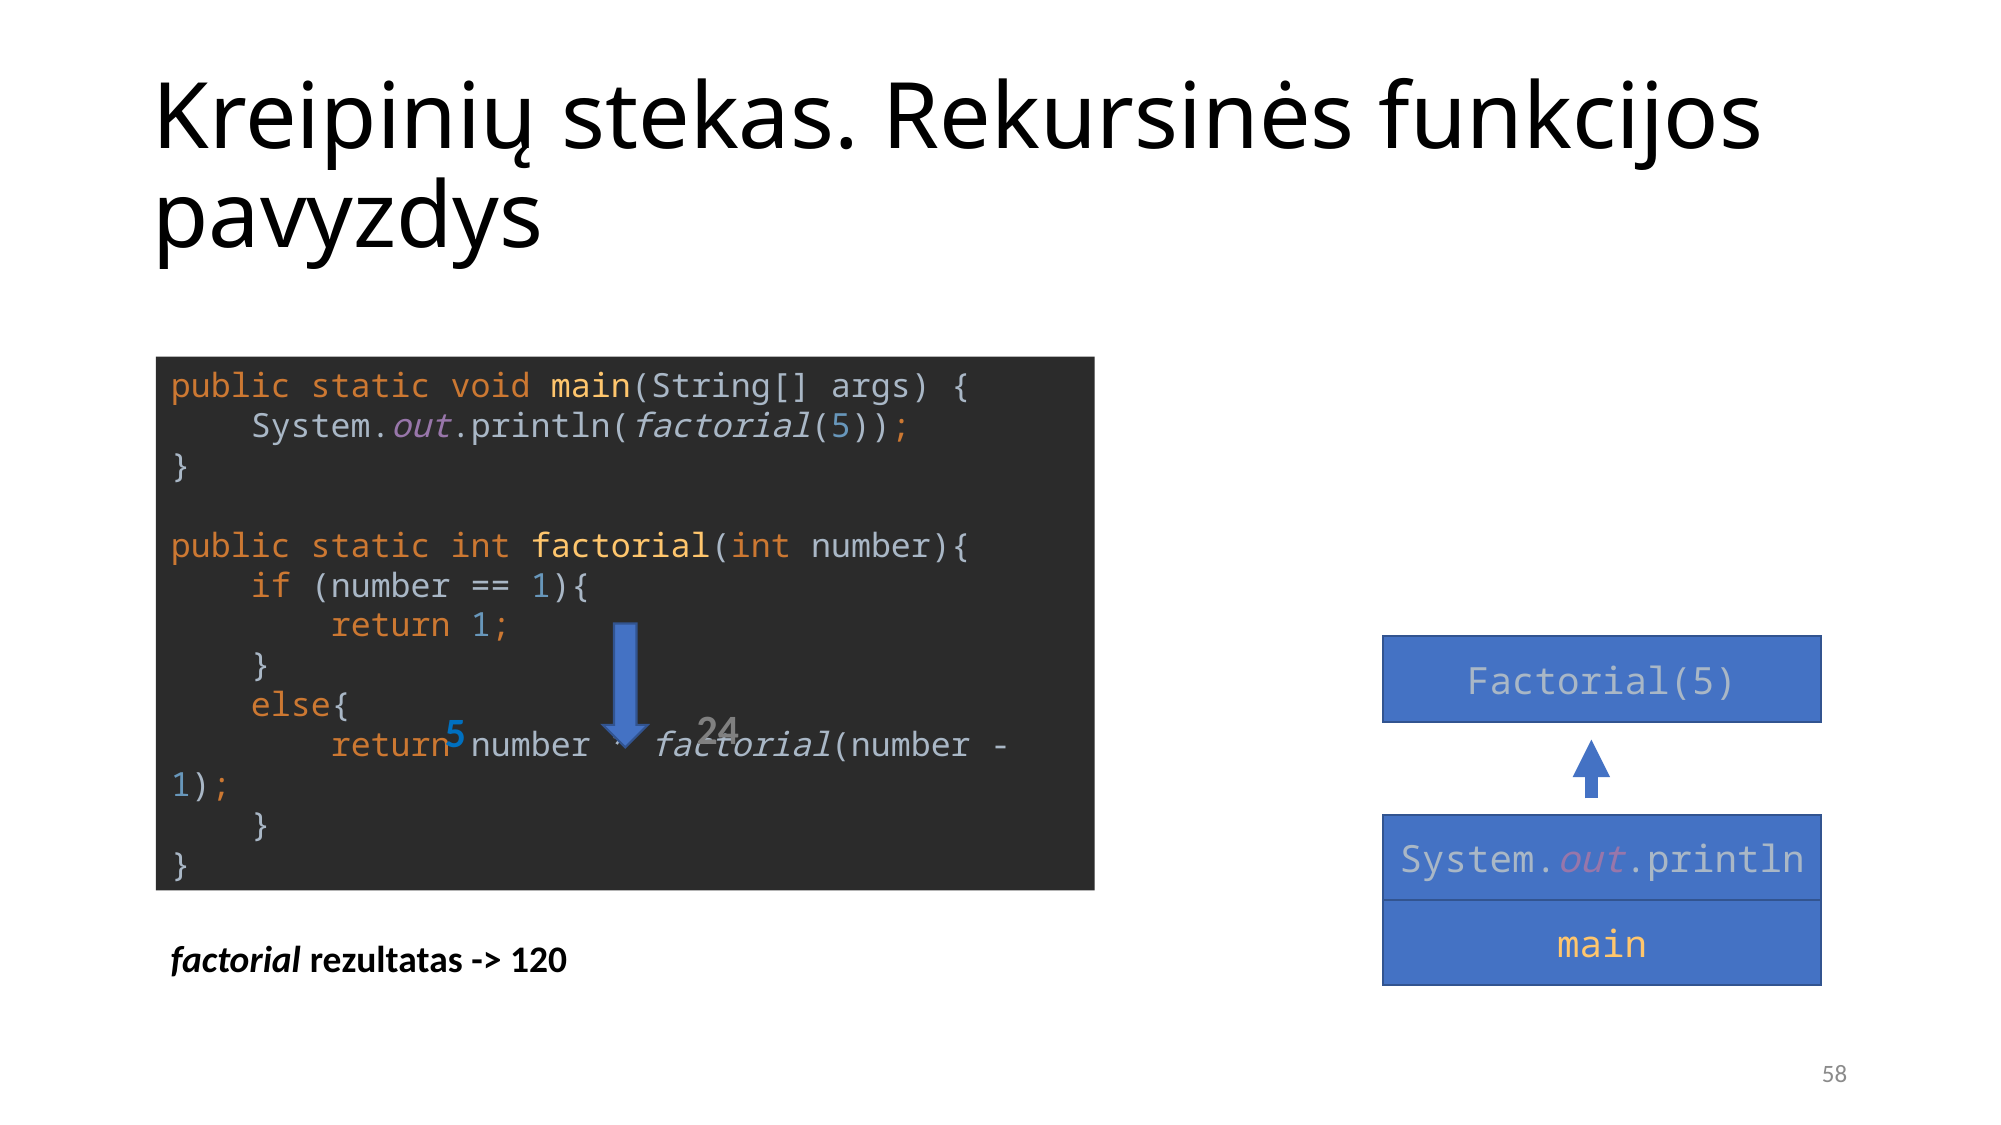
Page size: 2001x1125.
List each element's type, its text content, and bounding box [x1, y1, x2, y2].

title Kreipinių stekas. Rekursinės funkcijos pavyzdys [137, 59, 1863, 278]
text_box 5 [430, 697, 487, 763]
text_box 24 [681, 695, 764, 761]
text_box [600, 622, 651, 749]
text_box System.out.println [1382, 814, 1822, 901]
text_box main [1382, 901, 1822, 986]
text_box public static void main(String[] args) { System.out.println(factorial(5)); } public static int factorial(int number){ if (number == 1){ return 1; } else{ return number * factorial(number - 1); } } [155, 356, 1095, 891]
text_box Factorial(5) [1382, 635, 1822, 723]
slide_number 58 [1412, 1042, 1863, 1103]
text_box factorial rezultatas -> 120 [155, 927, 1095, 988]
